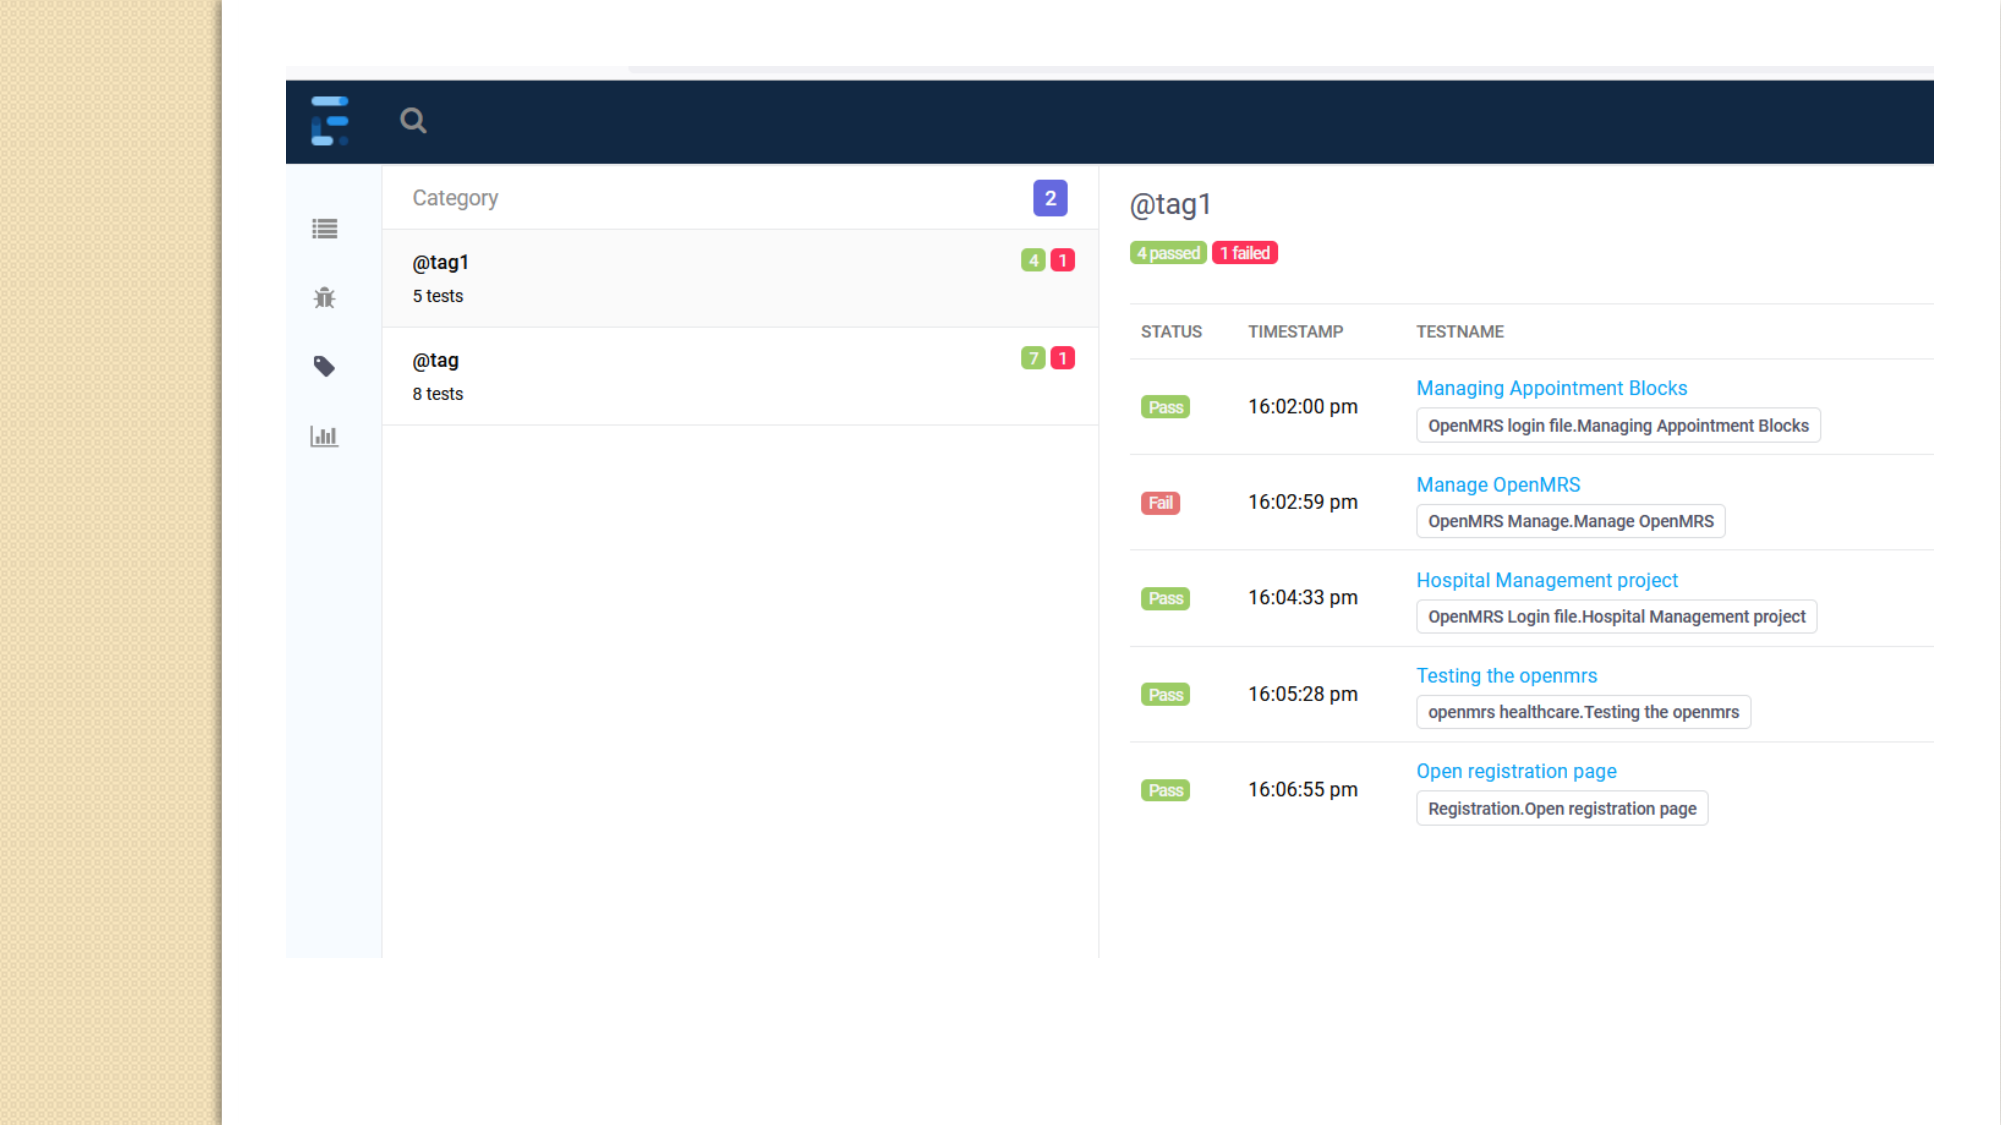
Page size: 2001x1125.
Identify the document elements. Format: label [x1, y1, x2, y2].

picture [286, 66, 1934, 958]
